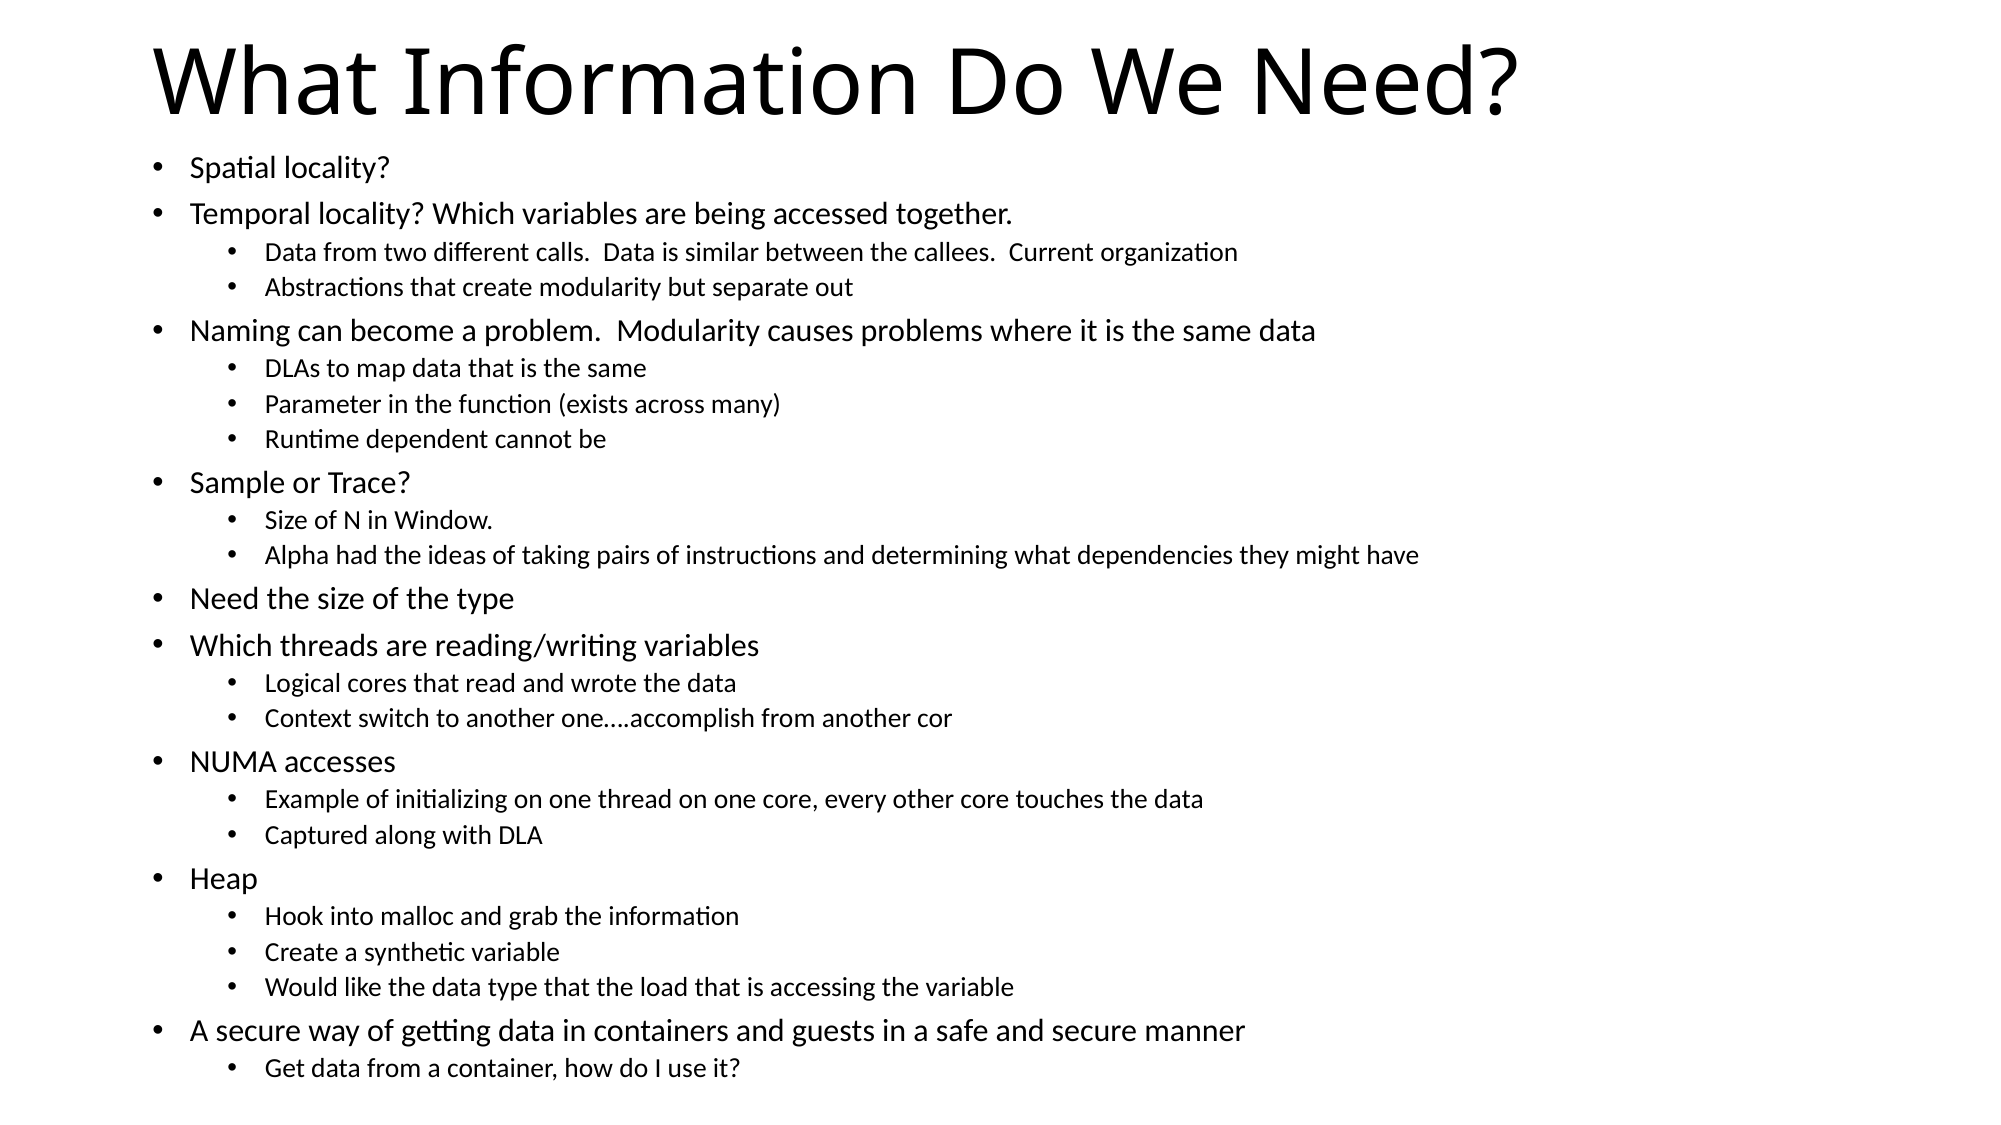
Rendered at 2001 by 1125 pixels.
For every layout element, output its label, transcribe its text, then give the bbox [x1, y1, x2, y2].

title What Information Do We Need? [137, 0, 1863, 143]
list Spatial locality? Temporal locality? Which variables are being accessed together. Data from two different calls. Data is similar between the callees. Current organization Abstractions that create modularity but separate out Naming can become a problem. Modularity causes problems where it is the same data DLAs to map data that is the same Parameter in the function (exists across many) Runtime dependent cannot be Sample or Trace? Size of N in Window. Alpha had the ideas of taking pairs of instructions and determining what dependencies they might have Need the size of the type Which threads are reading/writing variables Logical cores that read and wrote the data Context switch to another one….accomplish from another cor NUMA accesses Example of initializing on one thread on one core, every other core touches the data Captured along with DLA Heap Hook into malloc and grab the information Create a synthetic variable Would like the data type that the load that is accessing the variable A secure way of getting data in containers and guests in a safe and secure manner Get data from a container, how do I use it? [137, 143, 1863, 1101]
